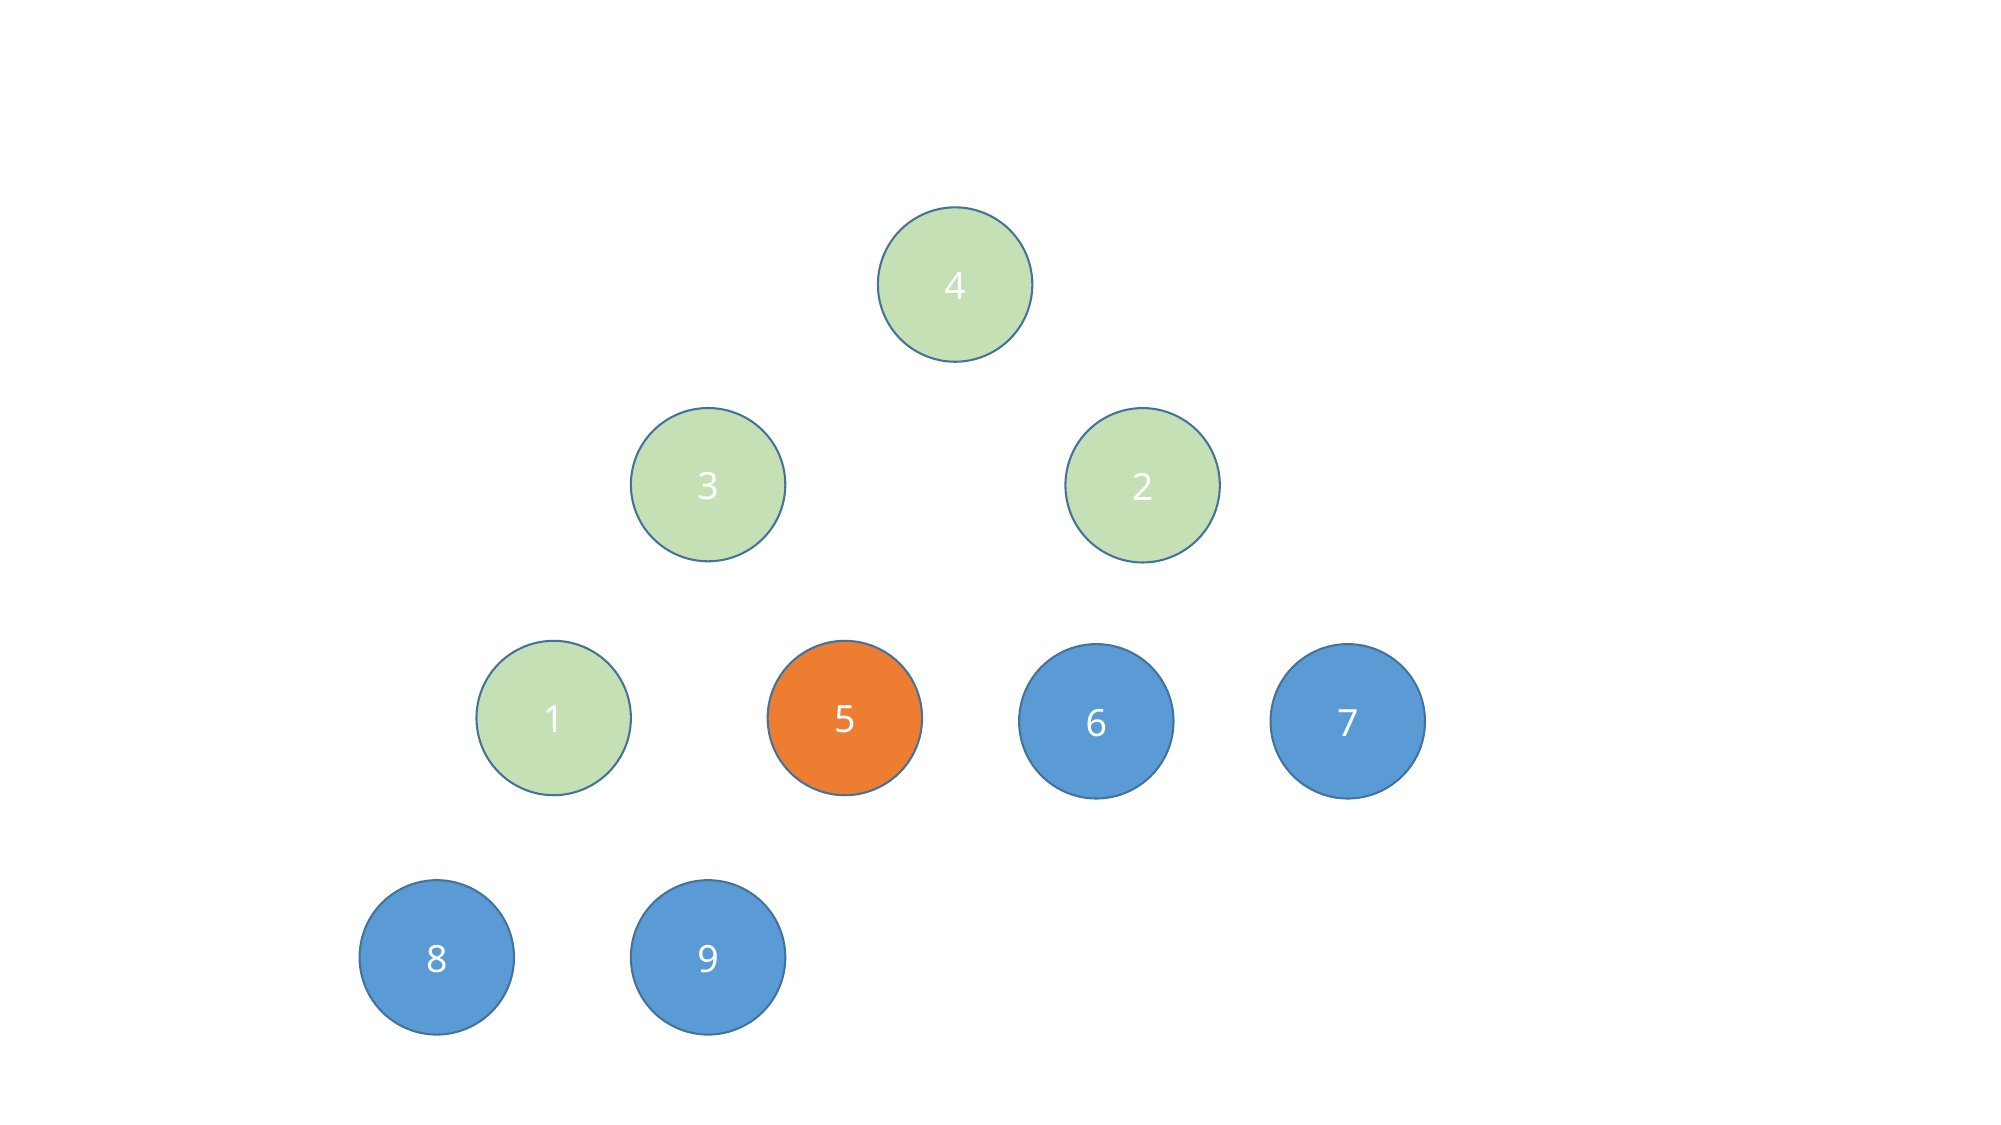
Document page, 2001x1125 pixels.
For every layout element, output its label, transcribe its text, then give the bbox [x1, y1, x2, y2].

text_box 2 [1064, 407, 1221, 564]
text_box 6 [1018, 643, 1175, 800]
text_box 5 [766, 639, 924, 797]
text_box 9 [629, 879, 787, 1036]
text_box 8 [358, 879, 516, 1036]
text_box 4 [876, 206, 1034, 363]
text_box 1 [475, 639, 632, 797]
text_box 7 [1269, 643, 1427, 800]
text_box 3 [629, 406, 787, 563]
